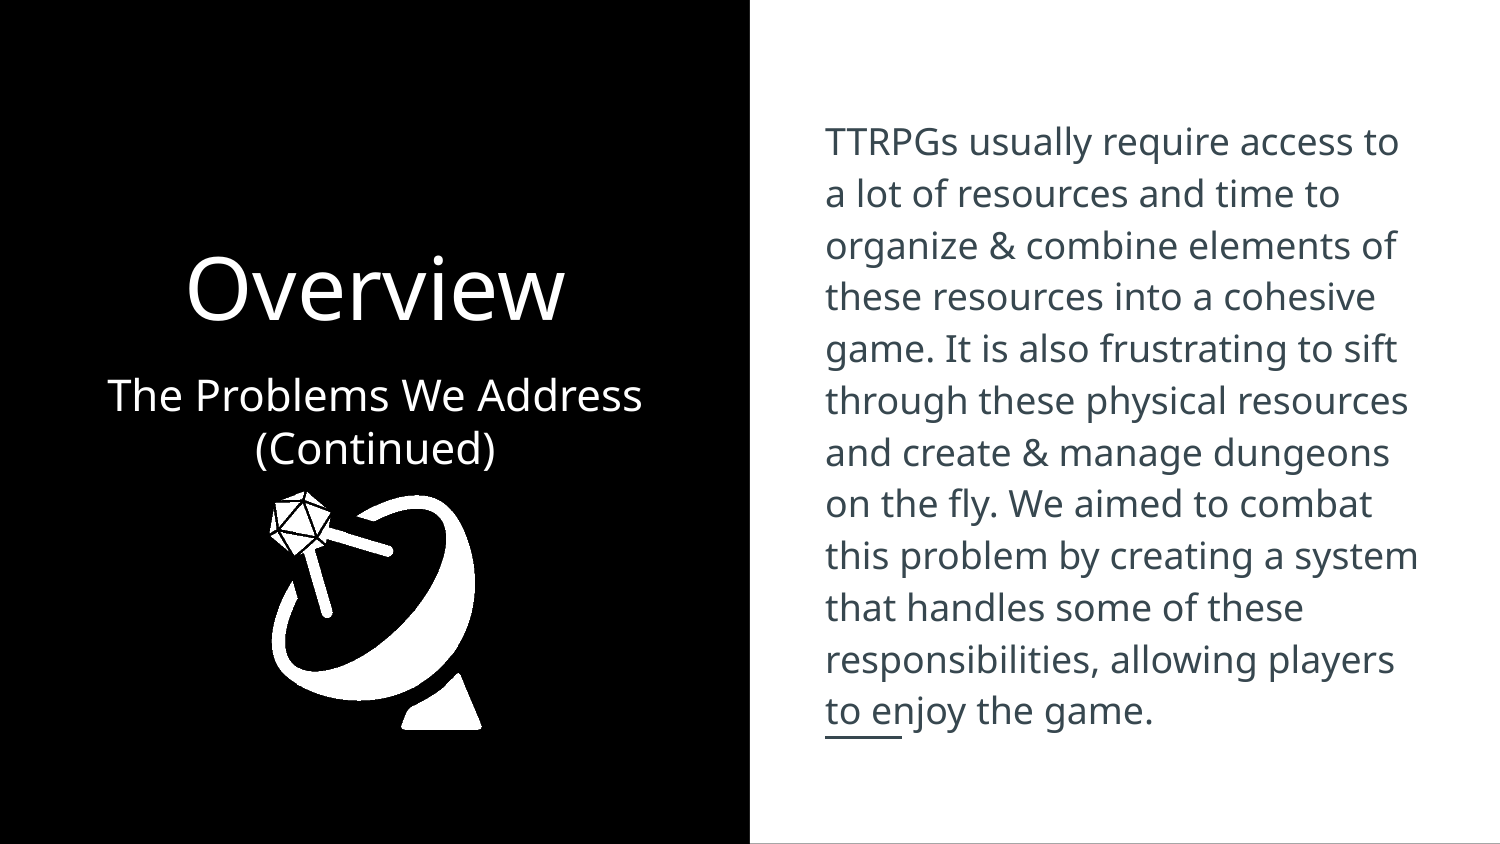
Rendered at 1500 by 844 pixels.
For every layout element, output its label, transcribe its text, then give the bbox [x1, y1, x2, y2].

subtitle The Problems We Address (Continued) [43, 352, 708, 457]
picture [223, 456, 528, 760]
title Overview [43, 198, 708, 352]
list TTRPGs usually require access to a lot of resources and time to organize & combine elements of these resources into a cohesive game. It is also frustrating to sift through these physical resources and create & manage dungeons on the fly. We aimed to combat this problem by creating a system that handles some of these responsibilities, allowing players to enjoy the game. [810, 118, 1440, 725]
